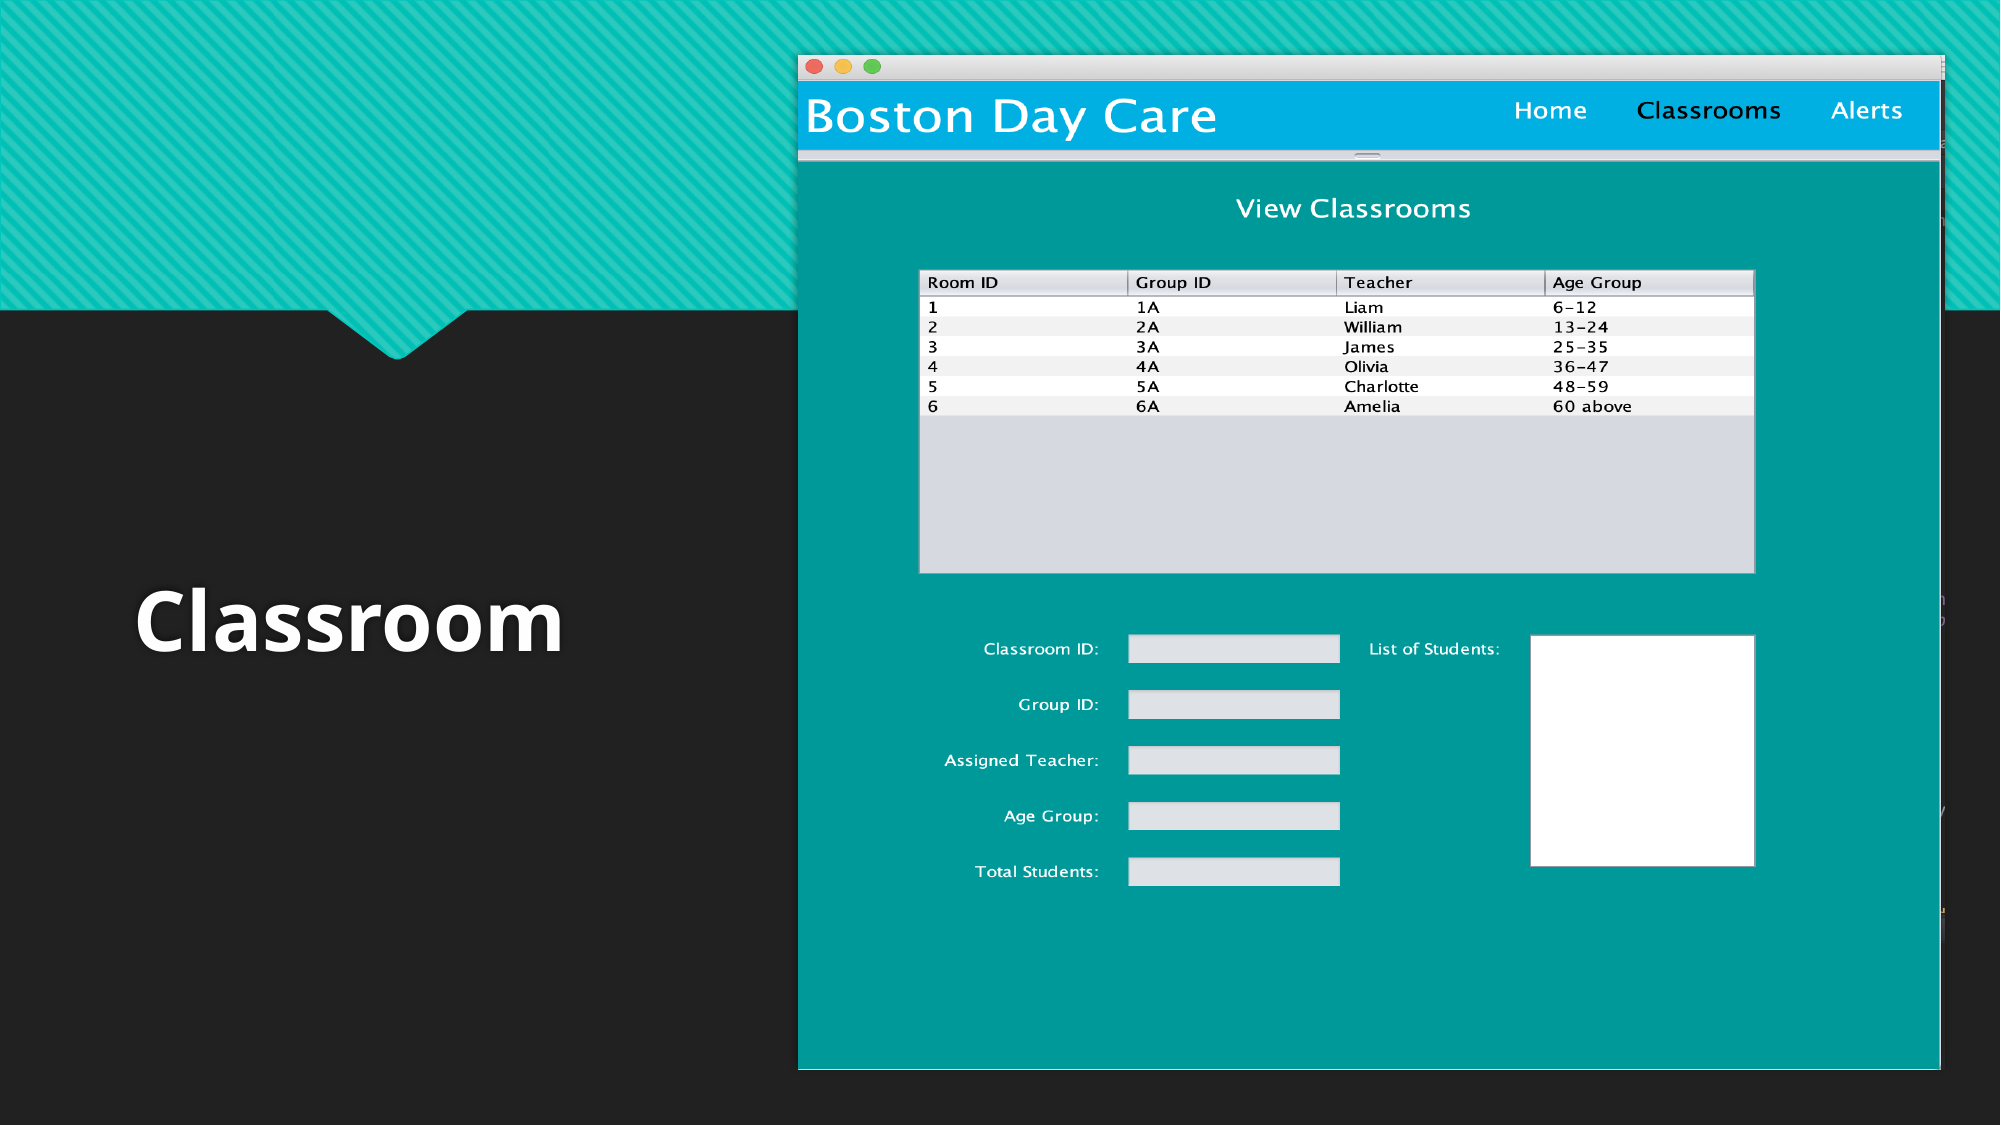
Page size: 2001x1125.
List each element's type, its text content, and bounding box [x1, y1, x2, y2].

title Classroom [119, 516, 628, 676]
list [797, 55, 1946, 1070]
